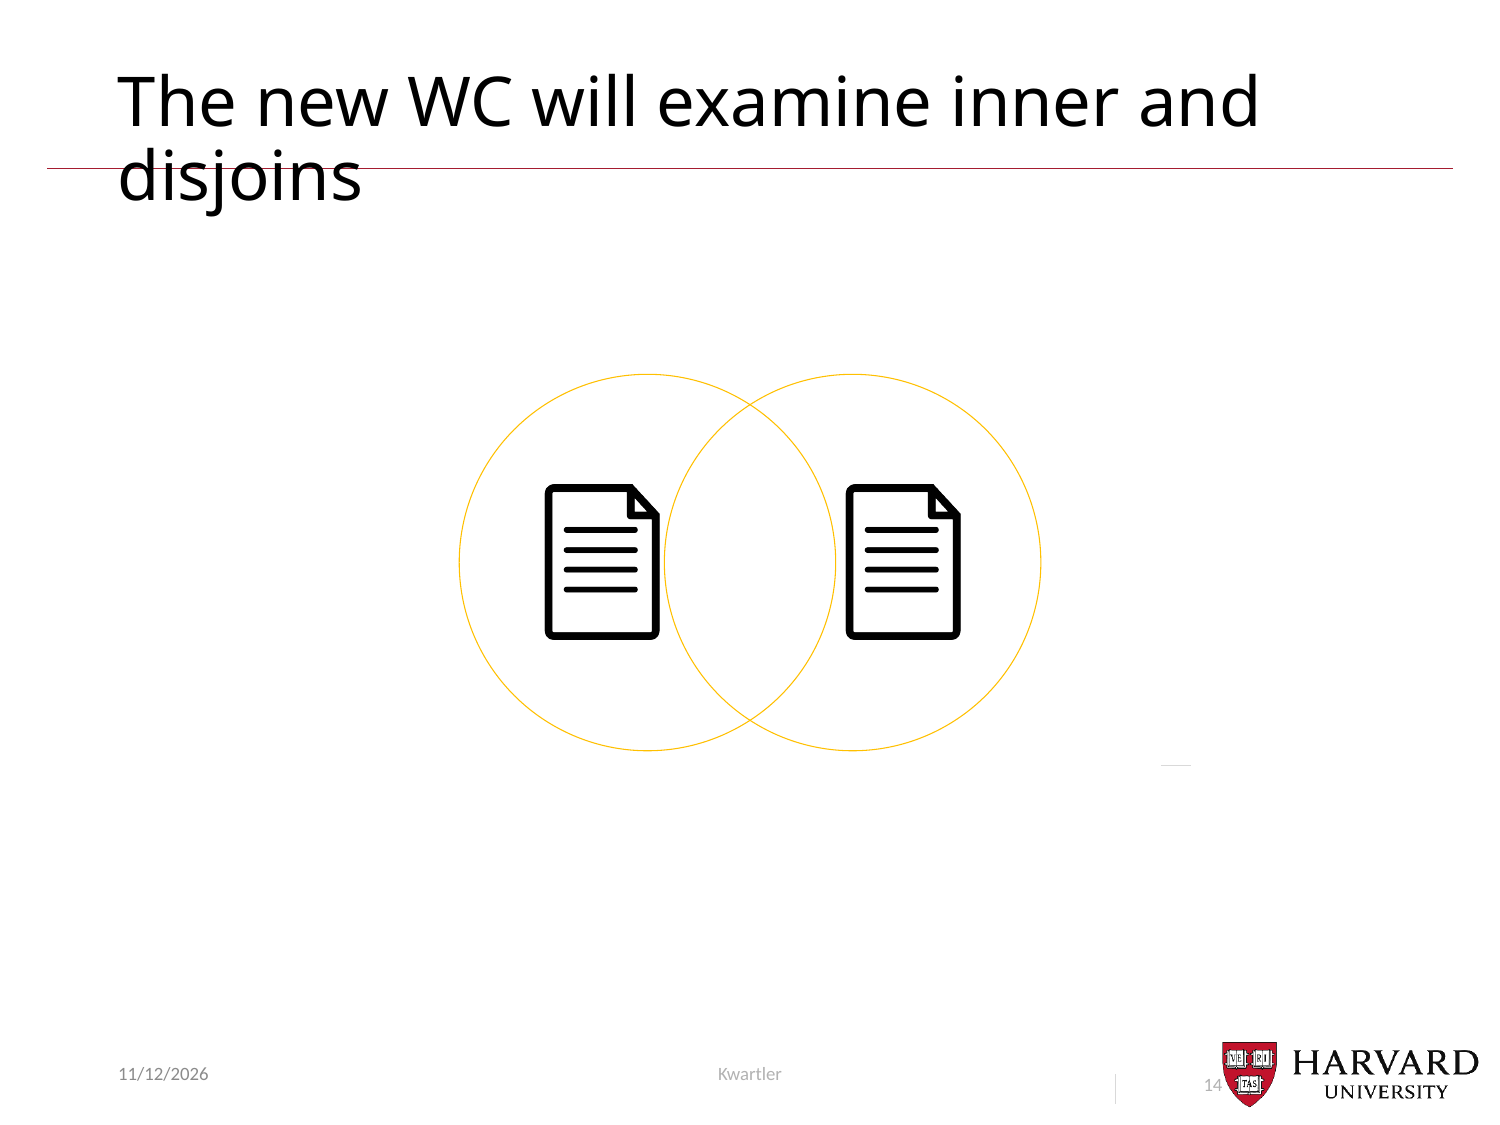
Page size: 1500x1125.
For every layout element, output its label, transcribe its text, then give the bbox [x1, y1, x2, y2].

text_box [459, 374, 1041, 751]
slide_number 14 [1188, 1042, 1330, 1103]
picture [1200, 1024, 1500, 1125]
title The new WC will examine inner and disjoins [103, 59, 1397, 157]
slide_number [103, 1042, 441, 1103]
footer Kwartler [496, 1042, 1004, 1103]
